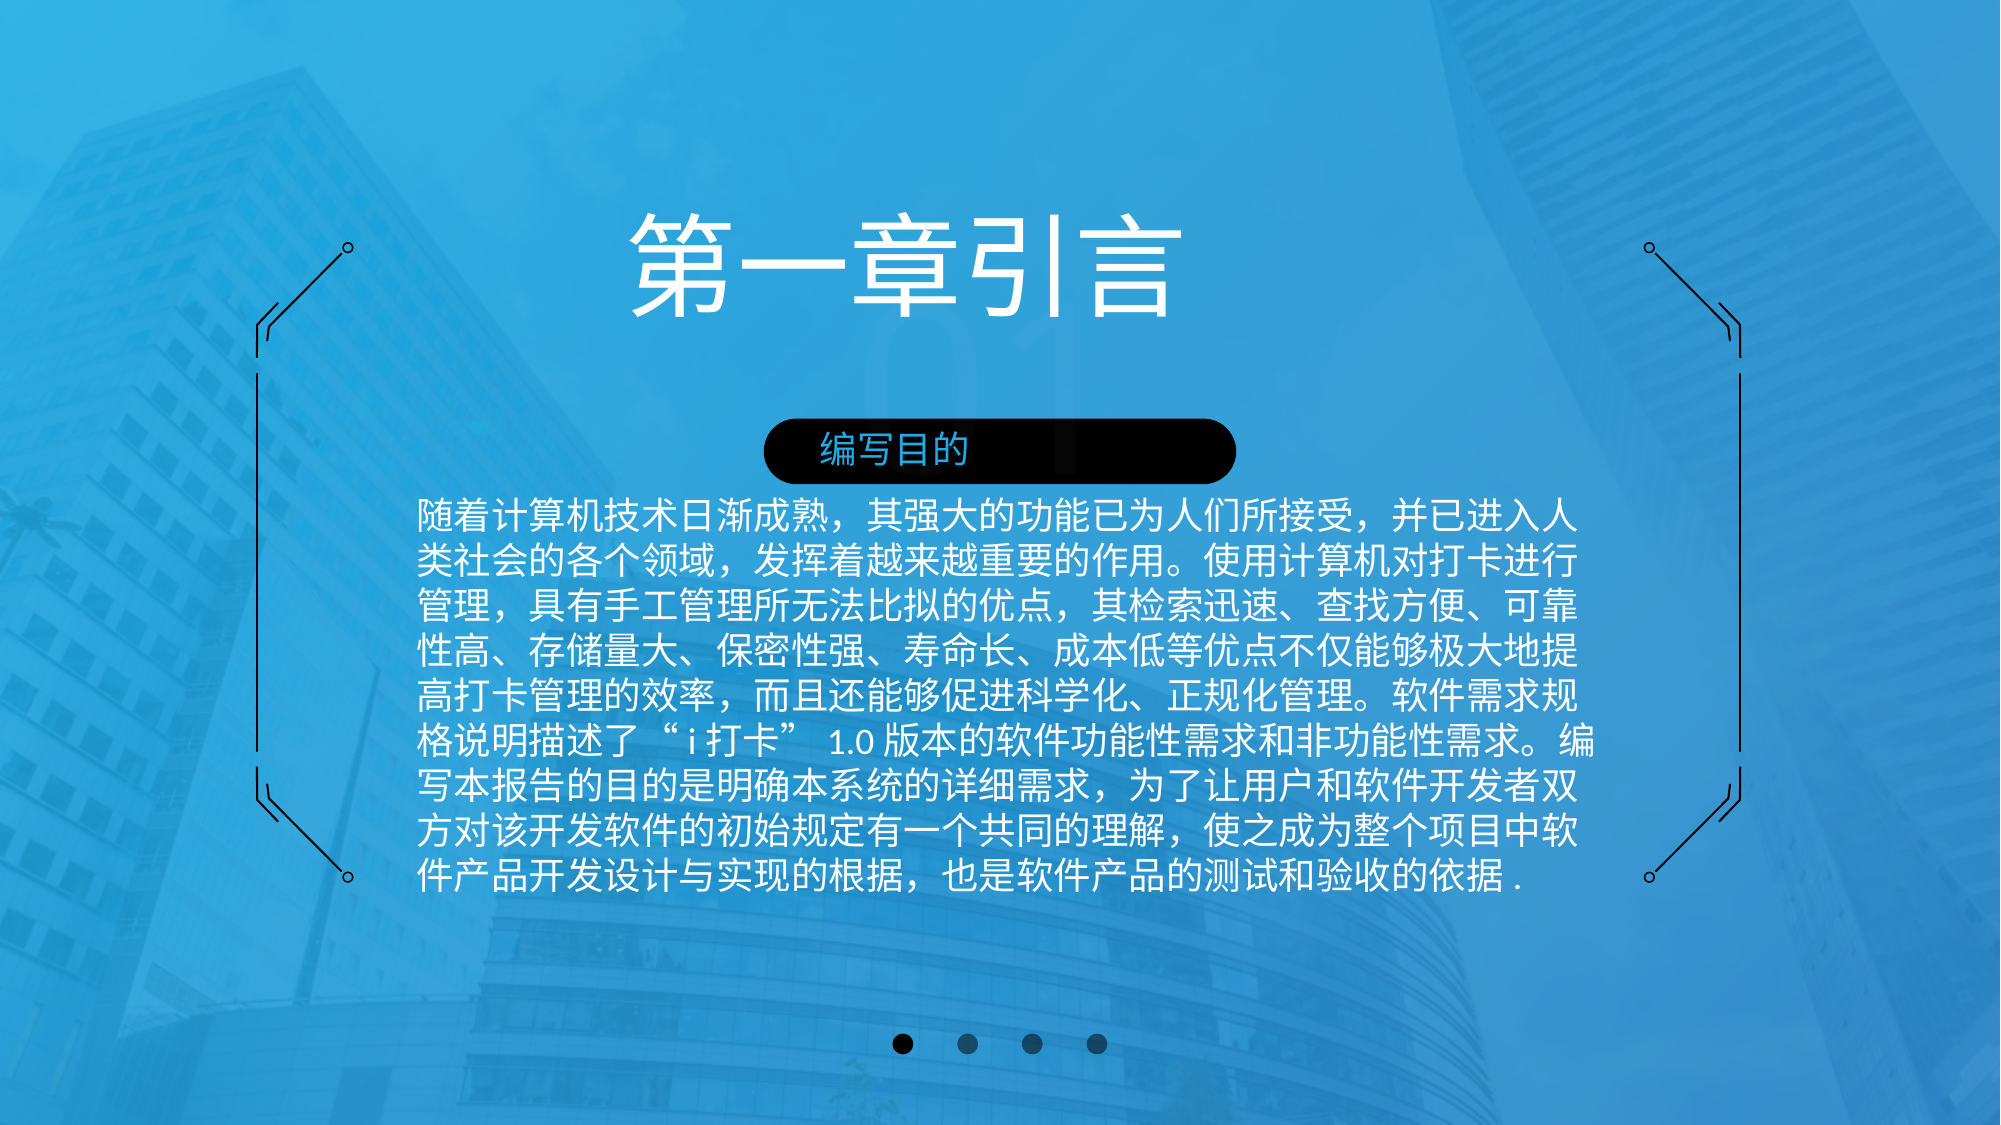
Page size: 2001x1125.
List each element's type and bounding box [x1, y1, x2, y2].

text_box [256, 242, 353, 883]
text_box [1644, 242, 1741, 883]
text_box [892, 1033, 1108, 1055]
picture [0, 0, 2000, 1125]
